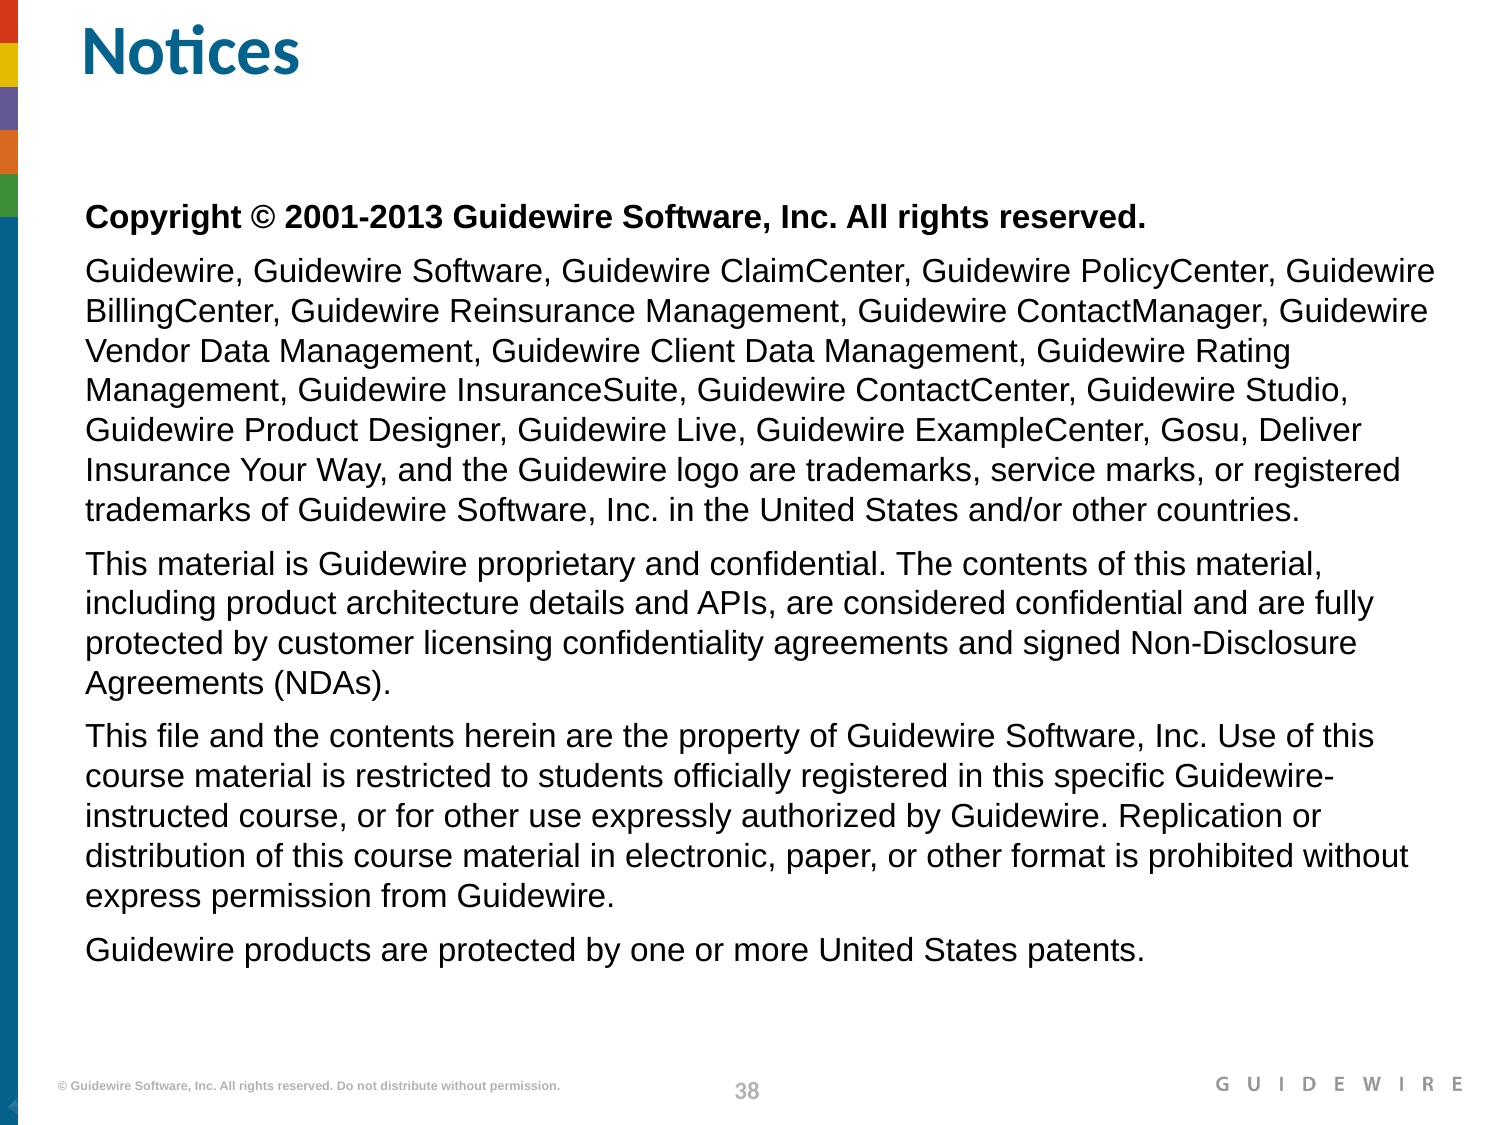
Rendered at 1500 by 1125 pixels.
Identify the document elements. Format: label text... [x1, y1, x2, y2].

picture [10, 1101, 18, 1111]
title Notices [81, 19, 1446, 142]
list Copyright © 2001-2013 Guidewire Software, Inc. All rights reserved. Guidewire, Guidewire Software, Guidewire ClaimCenter, Guidewire PolicyCenter, Guidewire BillingCenter, Guidewire Reinsurance Management, Guidewire ContactManager, Guidewire Vendor Data Management, Guidewire Client Data Management, Guidewire Rating Management, Guidewire InsuranceSuite, Guidewire ContactCenter, Guidewire Studio, Guidewire Product Designer, Guidewire Live, Guidewire ExampleCenter, Gosu, Deliver Insurance Your Way, and the Guidewire logo are trademarks, service marks, or registered trademarks of Guidewire Software, Inc. in the United States and/or other countries. This material is Guidewire proprietary and confidential. The contents of this material, including product architecture details and APIs, are considered confidential and are fully protected by customer licensing confidentiality agreements and signed Non-Disclosure Agreements (NDAs). This file and the contents herein are the property of Guidewire Software, Inc. Use of this course material is restricted to students officially registered in this specific Guidewire-instructed course, or for other use expressly authorized by Guidewire. Replication or distribution of this course material in electronic, paper, or other format is prohibited without express permission from Guidewire. Guidewire products are protected by one or more United States patents. [85, 195, 1450, 1049]
picture [1215, 1073, 1480, 1096]
picture [0, 0, 18, 216]
